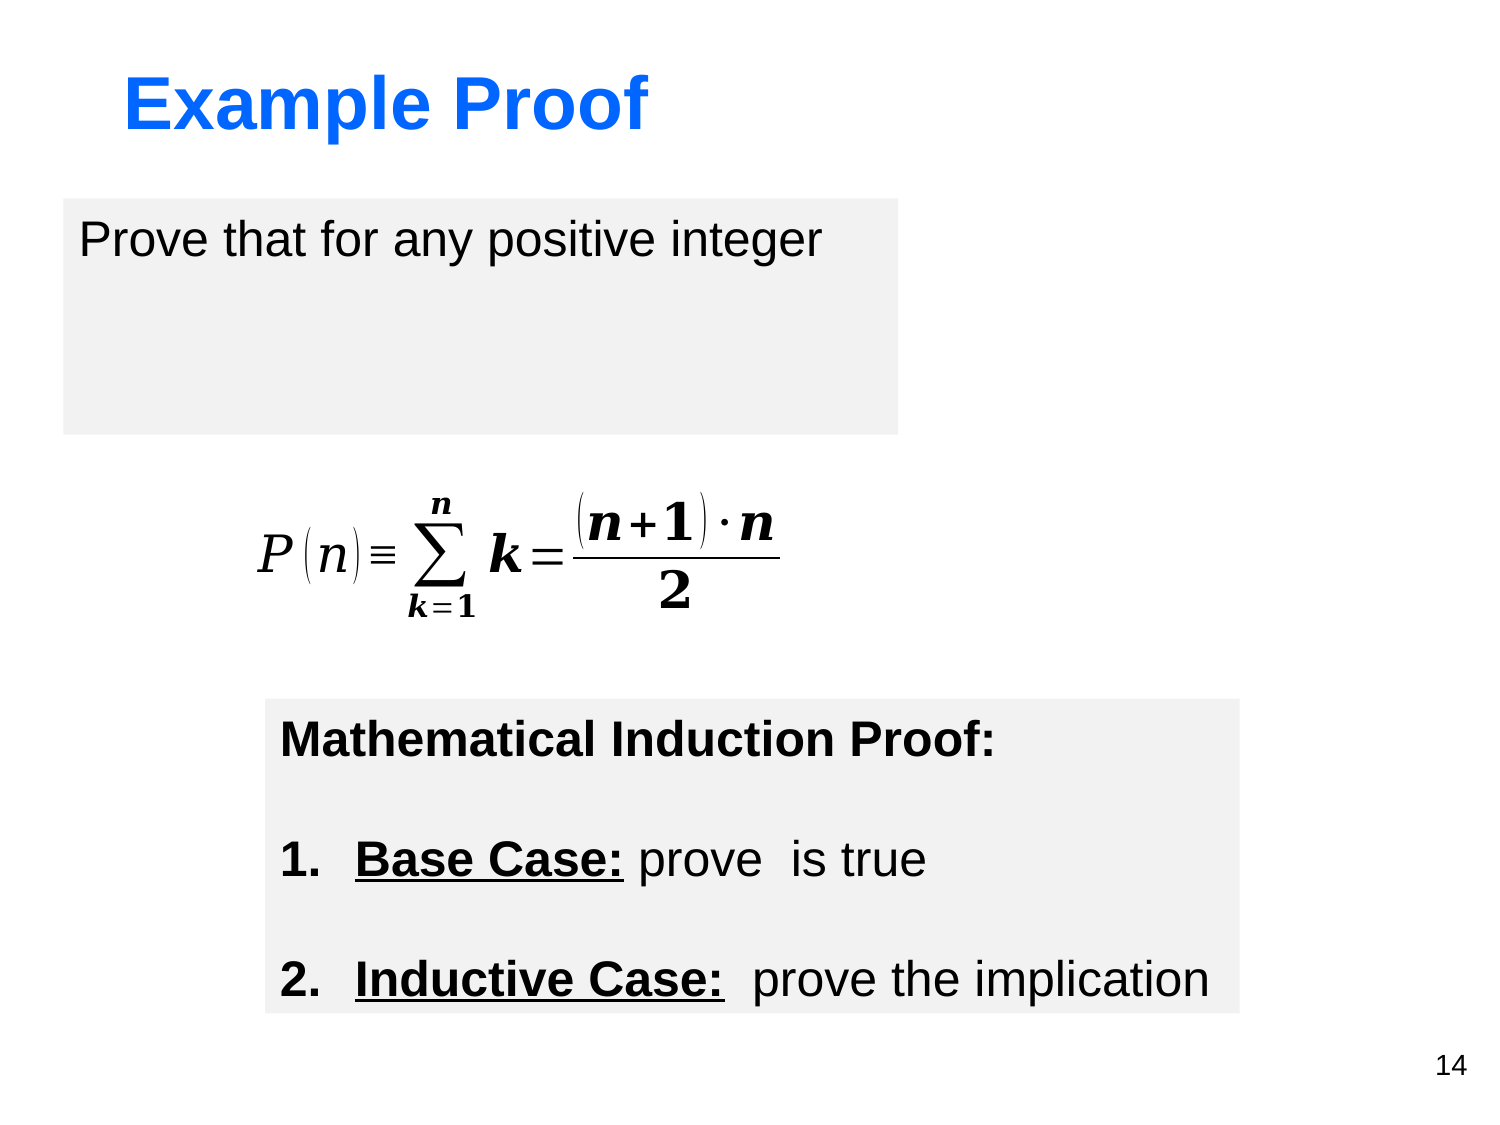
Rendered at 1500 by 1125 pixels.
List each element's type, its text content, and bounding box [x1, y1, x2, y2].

title Example Proof [108, 48, 1384, 151]
slide_number 14 [1132, 1038, 1483, 1118]
